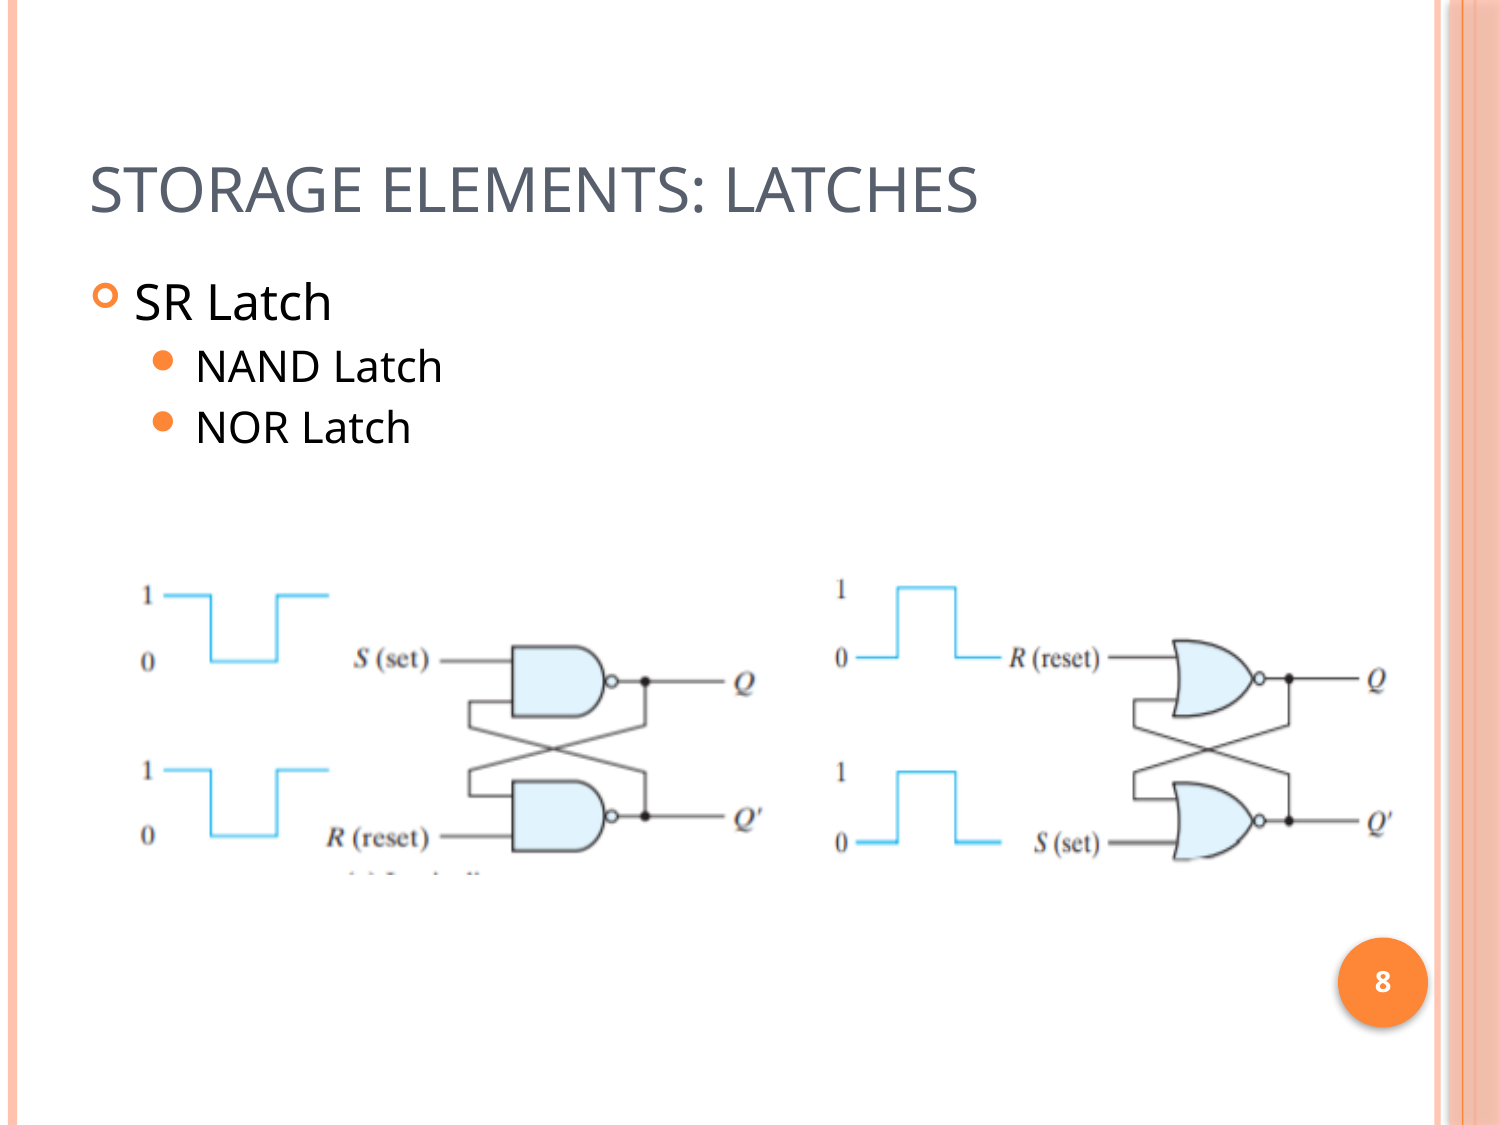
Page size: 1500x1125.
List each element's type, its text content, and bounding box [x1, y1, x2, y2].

list SR Latch NAND Latch NOR Latch [75, 262, 1300, 475]
picture [99, 569, 776, 876]
slide_number 8 [1333, 940, 1434, 1027]
picture [812, 549, 1413, 876]
title STORAGE ELEMENTS: Latches [75, 45, 1300, 233]
